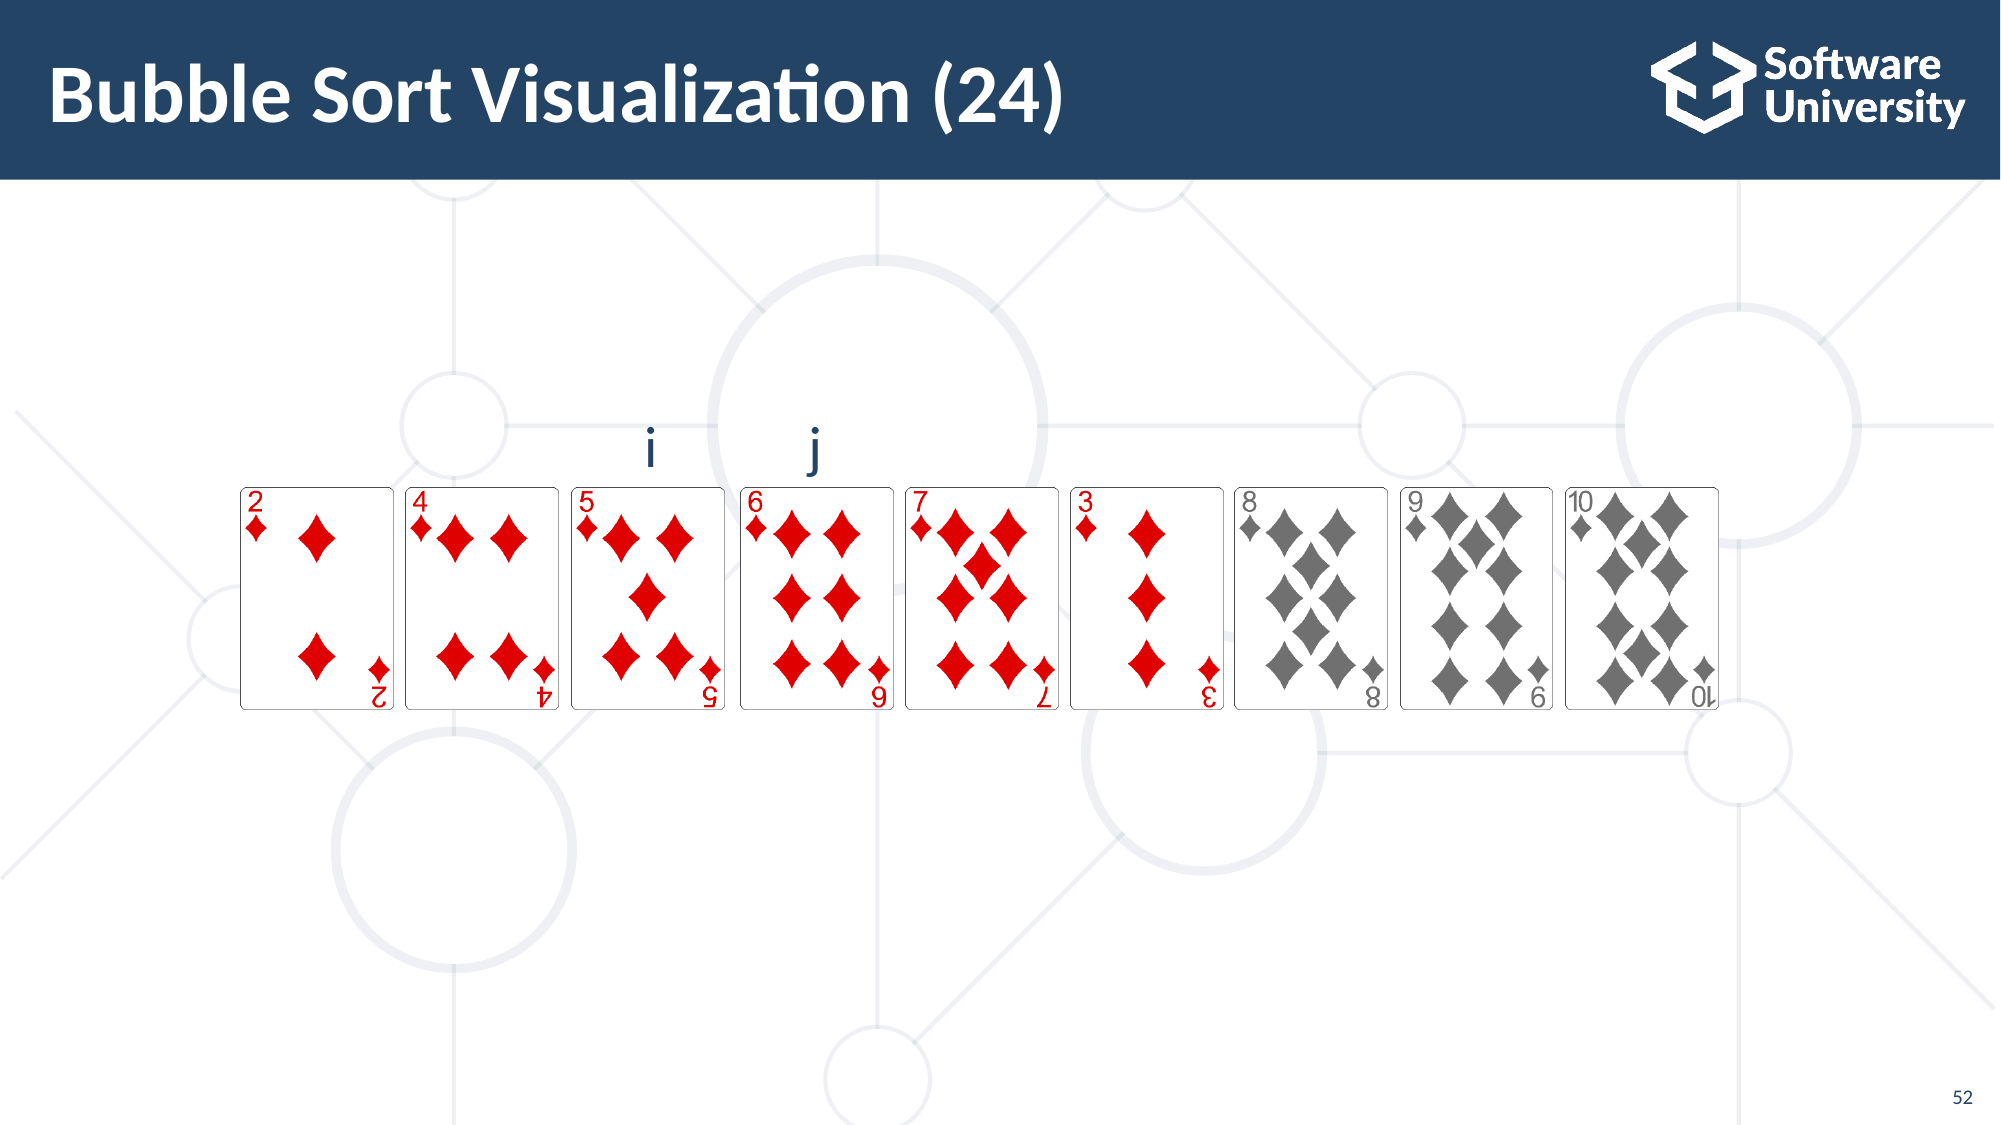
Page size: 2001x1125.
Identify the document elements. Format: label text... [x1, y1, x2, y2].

picture [1070, 487, 1224, 710]
picture [739, 487, 894, 710]
picture [1565, 487, 1720, 710]
slide_number 52 [1927, 1067, 1989, 1117]
title Bubble Sort Visualization (24) [31, 16, 1625, 162]
text_box j [793, 401, 838, 485]
picture [1233, 487, 1388, 710]
picture [905, 487, 1059, 710]
picture [571, 487, 726, 710]
text_box i [629, 401, 673, 485]
picture [405, 487, 559, 710]
picture [1399, 487, 1554, 710]
picture [1651, 41, 1966, 134]
picture [240, 487, 394, 710]
